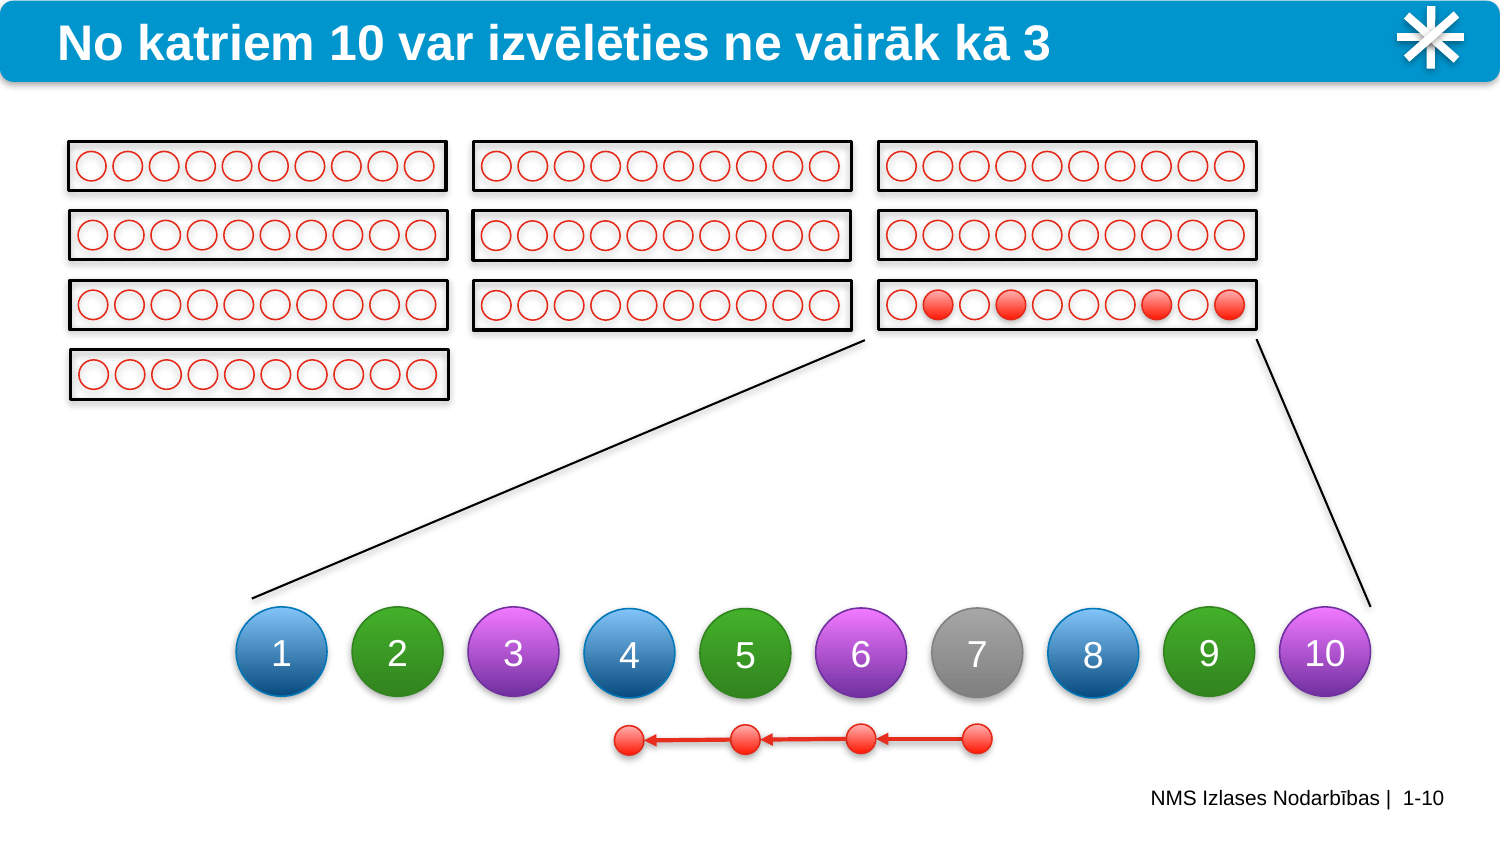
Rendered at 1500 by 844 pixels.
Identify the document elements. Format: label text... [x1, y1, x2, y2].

text_box [259, 289, 291, 321]
text_box [1140, 150, 1172, 182]
text_box [613, 724, 645, 756]
text_box [590, 289, 622, 321]
text_box [78, 359, 110, 391]
text_box [332, 219, 364, 251]
text_box [368, 219, 400, 251]
text_box [1177, 219, 1209, 251]
text_box [699, 289, 731, 321]
text_box [553, 220, 585, 252]
text_box 6 [814, 607, 908, 699]
text_box [922, 150, 954, 182]
text_box [772, 289, 804, 321]
text_box [995, 150, 1027, 182]
text_box [958, 150, 990, 182]
text_box [1177, 150, 1209, 182]
text_box [517, 289, 549, 321]
text_box [69, 210, 448, 261]
text_box [1104, 289, 1136, 321]
text_box 10 [1278, 616, 1372, 698]
text_box [221, 150, 253, 182]
text_box [959, 289, 991, 321]
text_box [187, 359, 219, 391]
text_box [330, 150, 362, 182]
text_box [1177, 289, 1209, 321]
text_box 4 [583, 607, 676, 699]
text_box [516, 220, 549, 252]
text_box [472, 280, 852, 331]
text_box [878, 141, 1257, 192]
text_box [1068, 289, 1100, 321]
text_box [112, 150, 144, 182]
text_box [1104, 150, 1136, 182]
text_box [1214, 289, 1246, 321]
text_box [67, 141, 447, 192]
text_box [699, 150, 731, 182]
text_box [808, 220, 840, 252]
text_box [772, 150, 804, 182]
text_box [735, 289, 767, 321]
text_box [735, 150, 767, 182]
text_box 2 [351, 607, 444, 698]
text_box [1213, 219, 1245, 251]
text_box [1104, 219, 1136, 251]
text_box [885, 150, 918, 182]
text_box [589, 220, 621, 252]
text_box [472, 210, 852, 261]
text_box [846, 723, 877, 755]
text_box [699, 220, 731, 252]
text_box [185, 150, 217, 182]
text_box 3 [467, 607, 560, 698]
text_box 7 [931, 607, 1024, 699]
text_box [1140, 219, 1173, 251]
text_box [223, 359, 246, 391]
text_box [922, 289, 954, 321]
text_box [878, 279, 1257, 330]
text_box [885, 219, 918, 251]
text_box [294, 150, 326, 182]
text_box [1031, 150, 1063, 182]
text_box [150, 289, 182, 321]
text_box [186, 219, 218, 251]
text_box [151, 359, 183, 391]
text_box 5 [699, 607, 792, 699]
text_box [1068, 150, 1100, 182]
text_box [113, 289, 146, 321]
text_box 8 [1047, 607, 1140, 699]
text_box [961, 723, 993, 755]
text_box [958, 219, 990, 251]
text_box [223, 219, 255, 251]
text_box [480, 220, 512, 252]
text_box [1213, 150, 1245, 182]
text_box [75, 150, 107, 182]
text_box [626, 150, 658, 182]
text_box [405, 289, 437, 321]
text_box [77, 289, 109, 321]
text_box [1031, 289, 1063, 321]
text_box [922, 219, 954, 251]
text_box [730, 724, 761, 756]
text_box [296, 289, 328, 321]
text_box [995, 219, 1027, 251]
text_box [735, 220, 767, 252]
text_box [70, 349, 246, 400]
text_box [150, 219, 182, 251]
text_box [662, 220, 694, 252]
text_box [663, 150, 695, 182]
text_box [367, 150, 399, 182]
text_box [480, 150, 512, 182]
text_box [662, 289, 695, 321]
text_box [553, 289, 585, 321]
text_box [69, 279, 449, 330]
text_box [114, 359, 146, 391]
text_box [1256, 338, 1371, 608]
text_box [1031, 219, 1063, 251]
title No katriem 10 var izvēlēties ne vairāk kā 3 [56, 10, 1297, 73]
text_box [1068, 219, 1100, 251]
text_box [148, 150, 180, 182]
text_box [403, 150, 435, 182]
text_box [77, 219, 109, 251]
text_box [808, 289, 840, 321]
text_box [332, 289, 364, 321]
text_box [257, 150, 290, 182]
text_box [626, 289, 658, 321]
text_box [878, 210, 1257, 261]
text_box [405, 219, 437, 251]
text_box [259, 219, 291, 251]
text_box [590, 150, 622, 182]
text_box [251, 339, 866, 599]
text_box [480, 289, 512, 321]
text_box [553, 150, 585, 182]
text_box [473, 141, 852, 192]
text_box [517, 150, 549, 182]
text_box 9 [1162, 606, 1256, 698]
text_box [223, 289, 255, 321]
text_box [295, 219, 327, 251]
text_box [886, 289, 918, 321]
text_box [626, 220, 658, 252]
text_box 1 [235, 607, 328, 698]
text_box [808, 150, 840, 182]
text_box [113, 219, 145, 251]
text_box [186, 289, 218, 321]
text_box [772, 220, 804, 252]
text_box [995, 289, 1027, 321]
text_box [1141, 289, 1173, 321]
text_box [369, 289, 400, 321]
